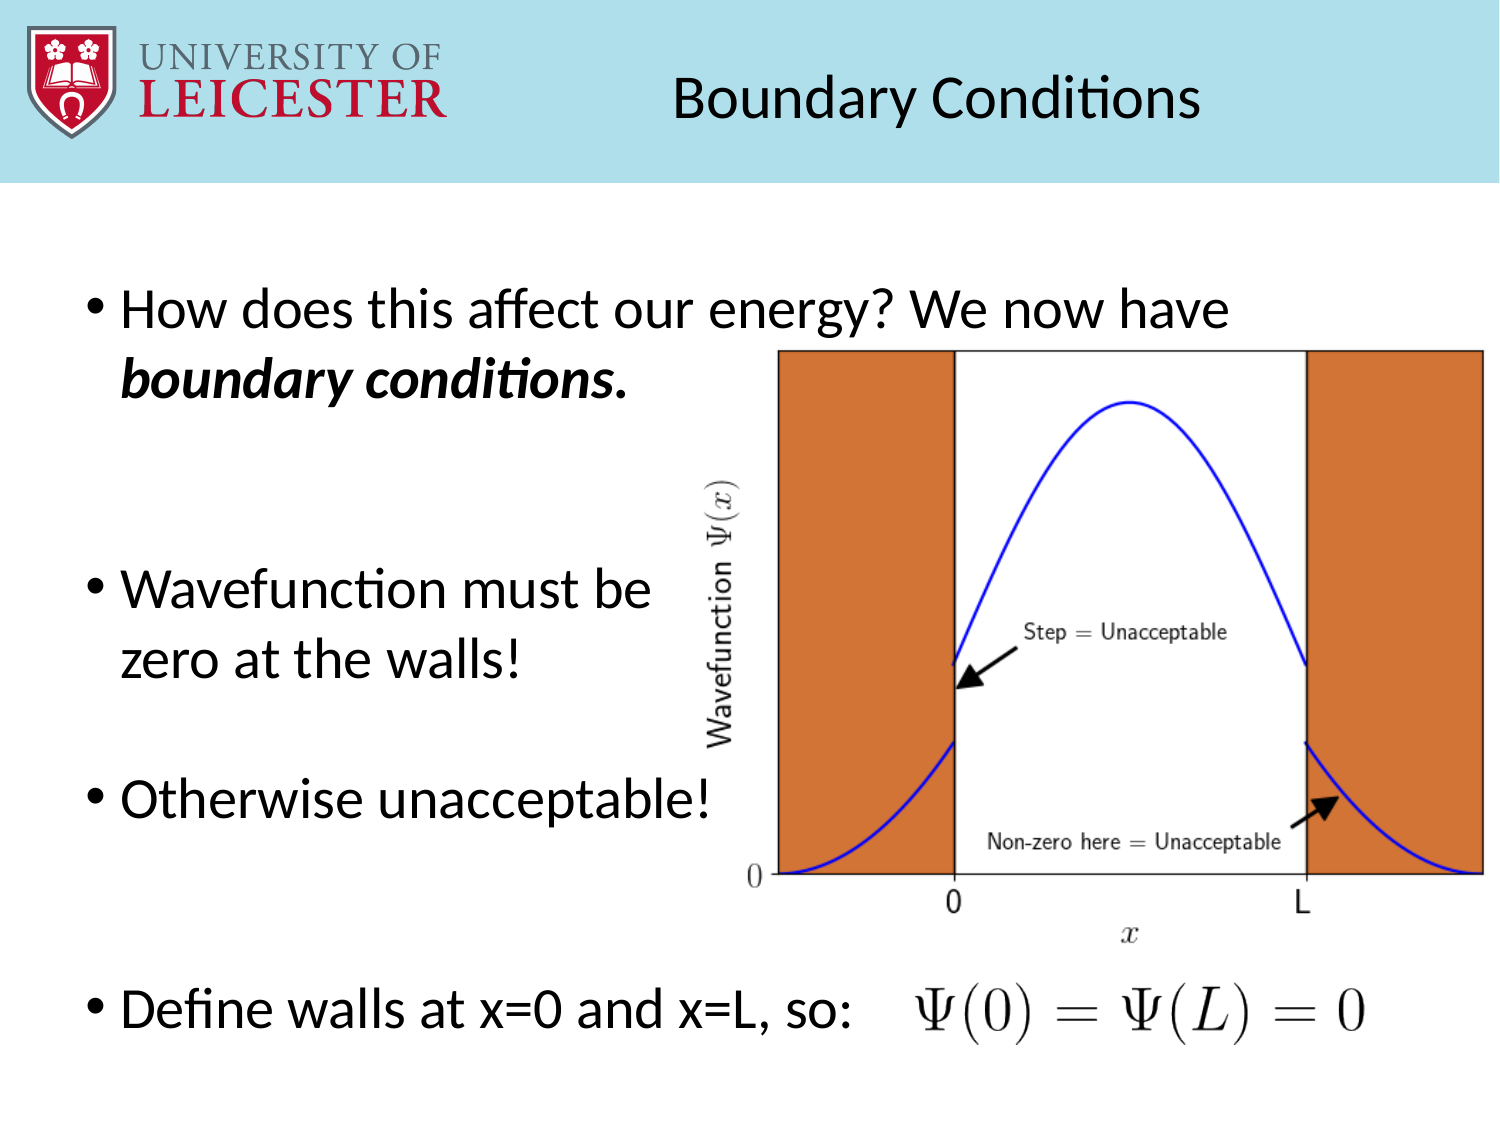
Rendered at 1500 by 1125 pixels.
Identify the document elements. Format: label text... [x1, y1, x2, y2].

text_box [0, 0, 1500, 184]
picture [690, 331, 1500, 963]
text_box How does this affect our energy? We now have boundary conditions. Wavefunction must be zero at the walls! Otherwise unacceptable! Define walls at x=0 and x=L, so: [74, 264, 1428, 1125]
text_box Boundary Conditions [455, 50, 1420, 137]
picture [914, 982, 1365, 1045]
picture [27, 26, 447, 139]
